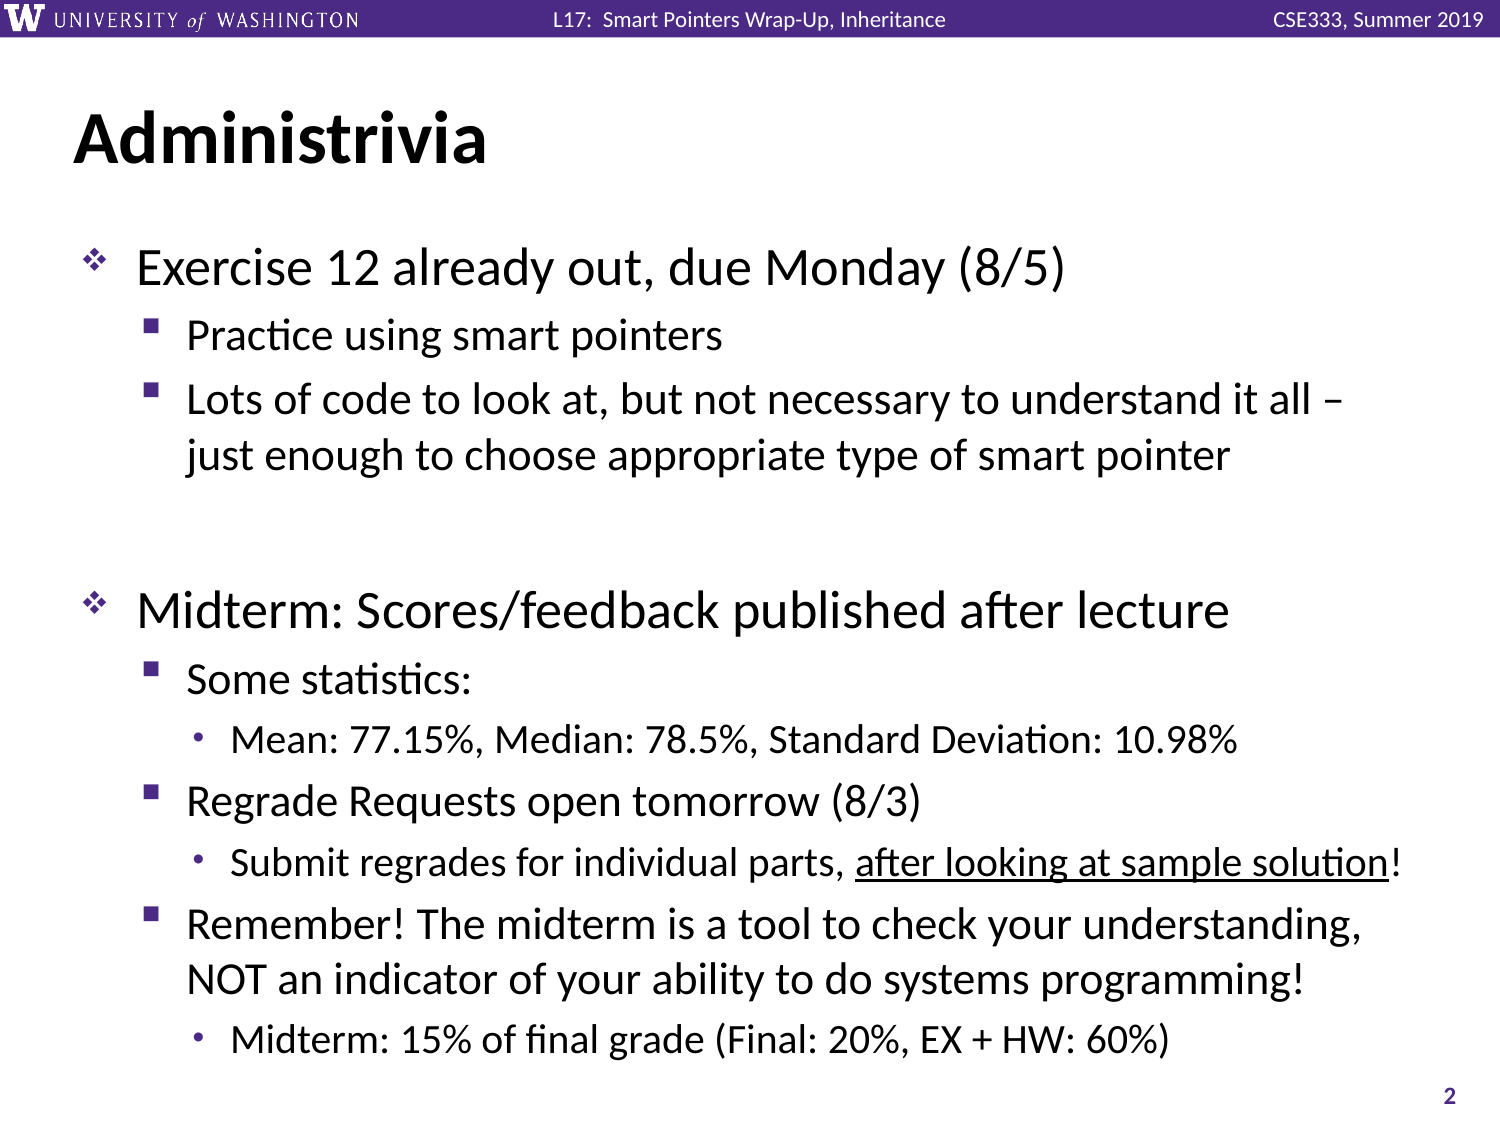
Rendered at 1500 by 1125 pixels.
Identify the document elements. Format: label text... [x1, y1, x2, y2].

title Administrivia [58, 71, 1438, 197]
list Exercise 12 already out, due Monday (8/5) Practice using smart pointers Lots of code to look at, but not necessary to understand it all – just enough to choose appropriate type of smart pointer Midterm: Scores/feedback published after lecture Some statistics: Mean: 77.15%, Median: 78.5%, Standard Deviation: 10.98% Regrade Requests open tomorrow (8/3) Submit regrades for individual parts, after looking at sample solution! Remember! The midterm is a tool to check your understanding, NOT an indicator of your ability to do systems programming! Midterm: 15% of final grade (Final: 20%, EX + HW: 60%) [64, 223, 1438, 1090]
picture [4, 4, 358, 32]
slide_number 2 [1400, 1065, 1500, 1125]
